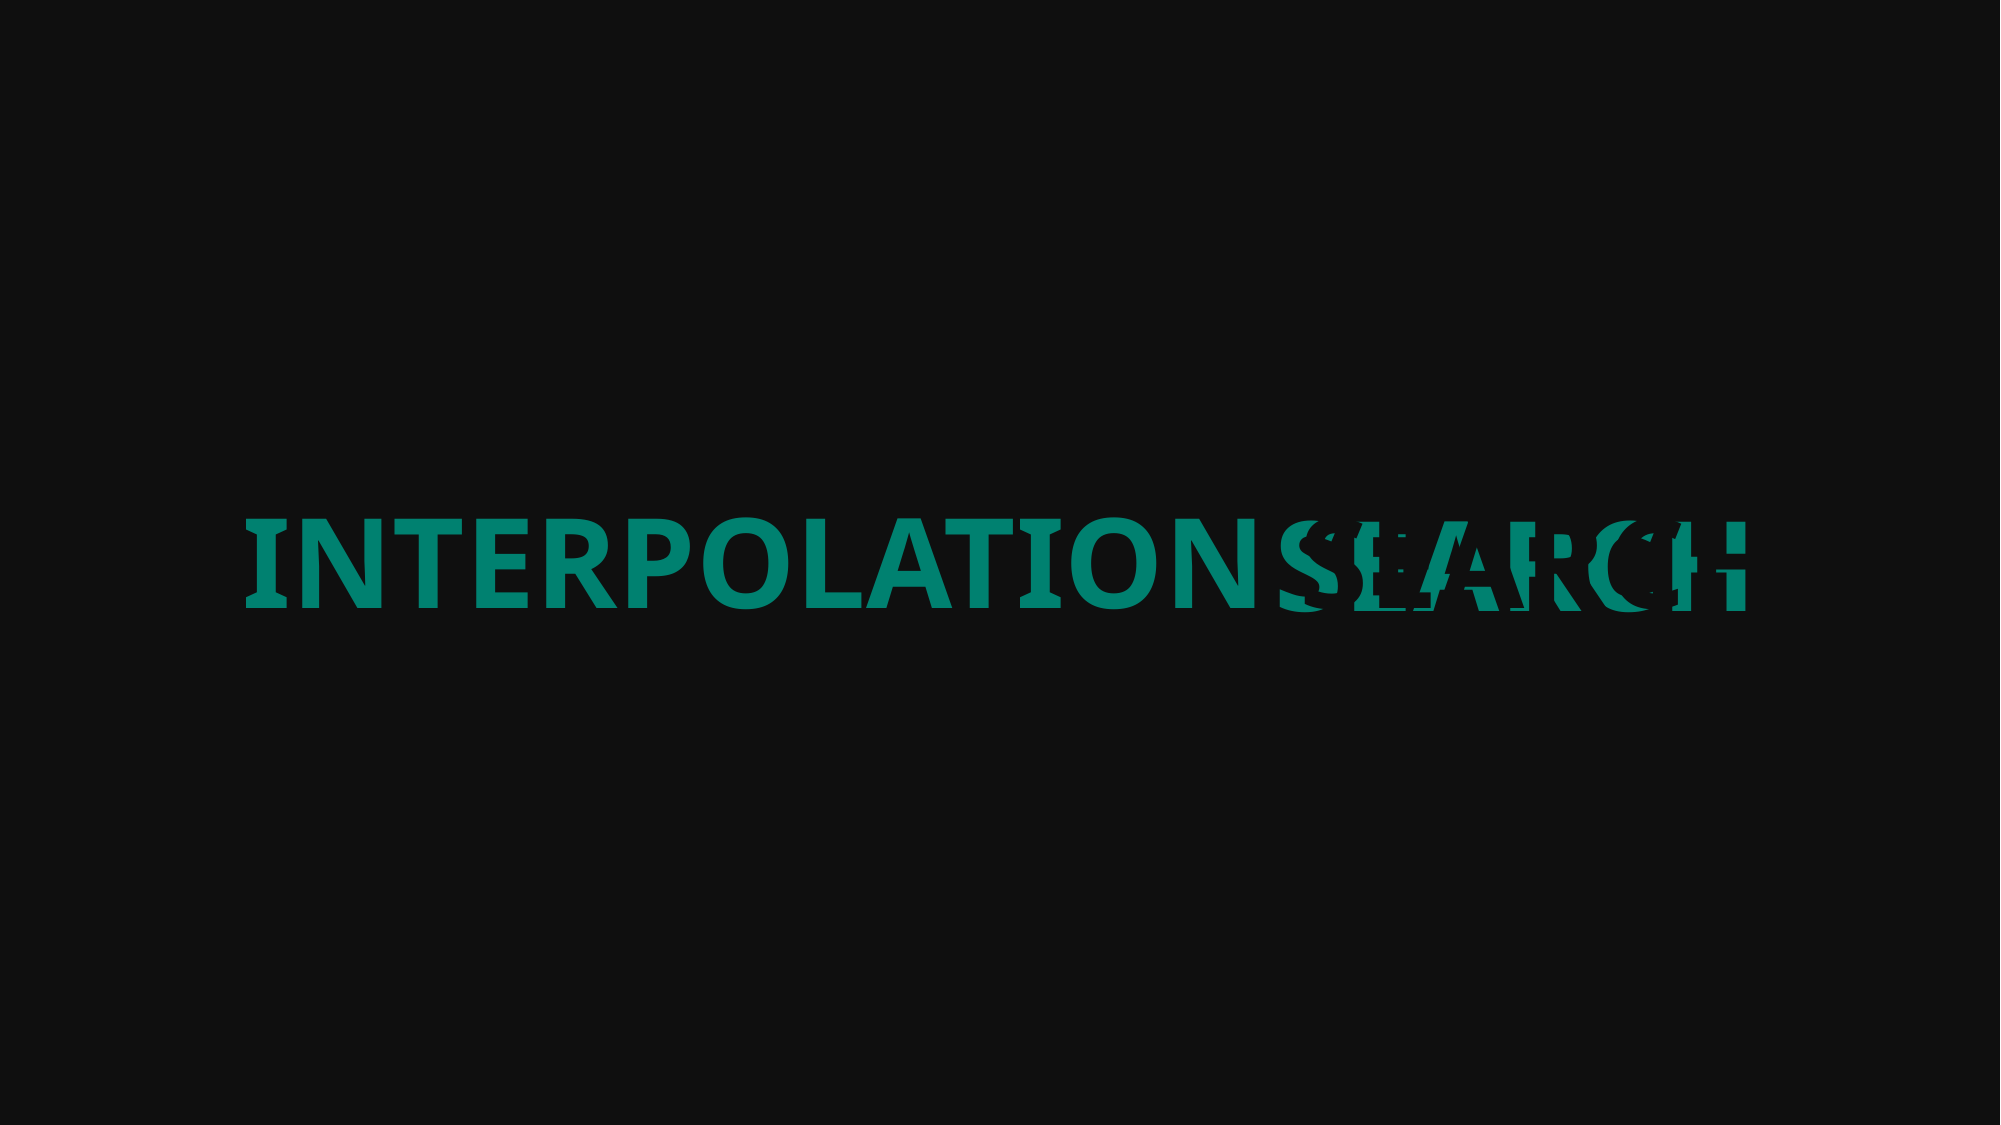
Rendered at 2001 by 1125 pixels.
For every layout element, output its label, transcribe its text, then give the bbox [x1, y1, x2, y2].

text_box INTERPOLATION SEARCH [53, 476, 1971, 642]
text_box BINARY SEARCH [300, 479, 2000, 644]
